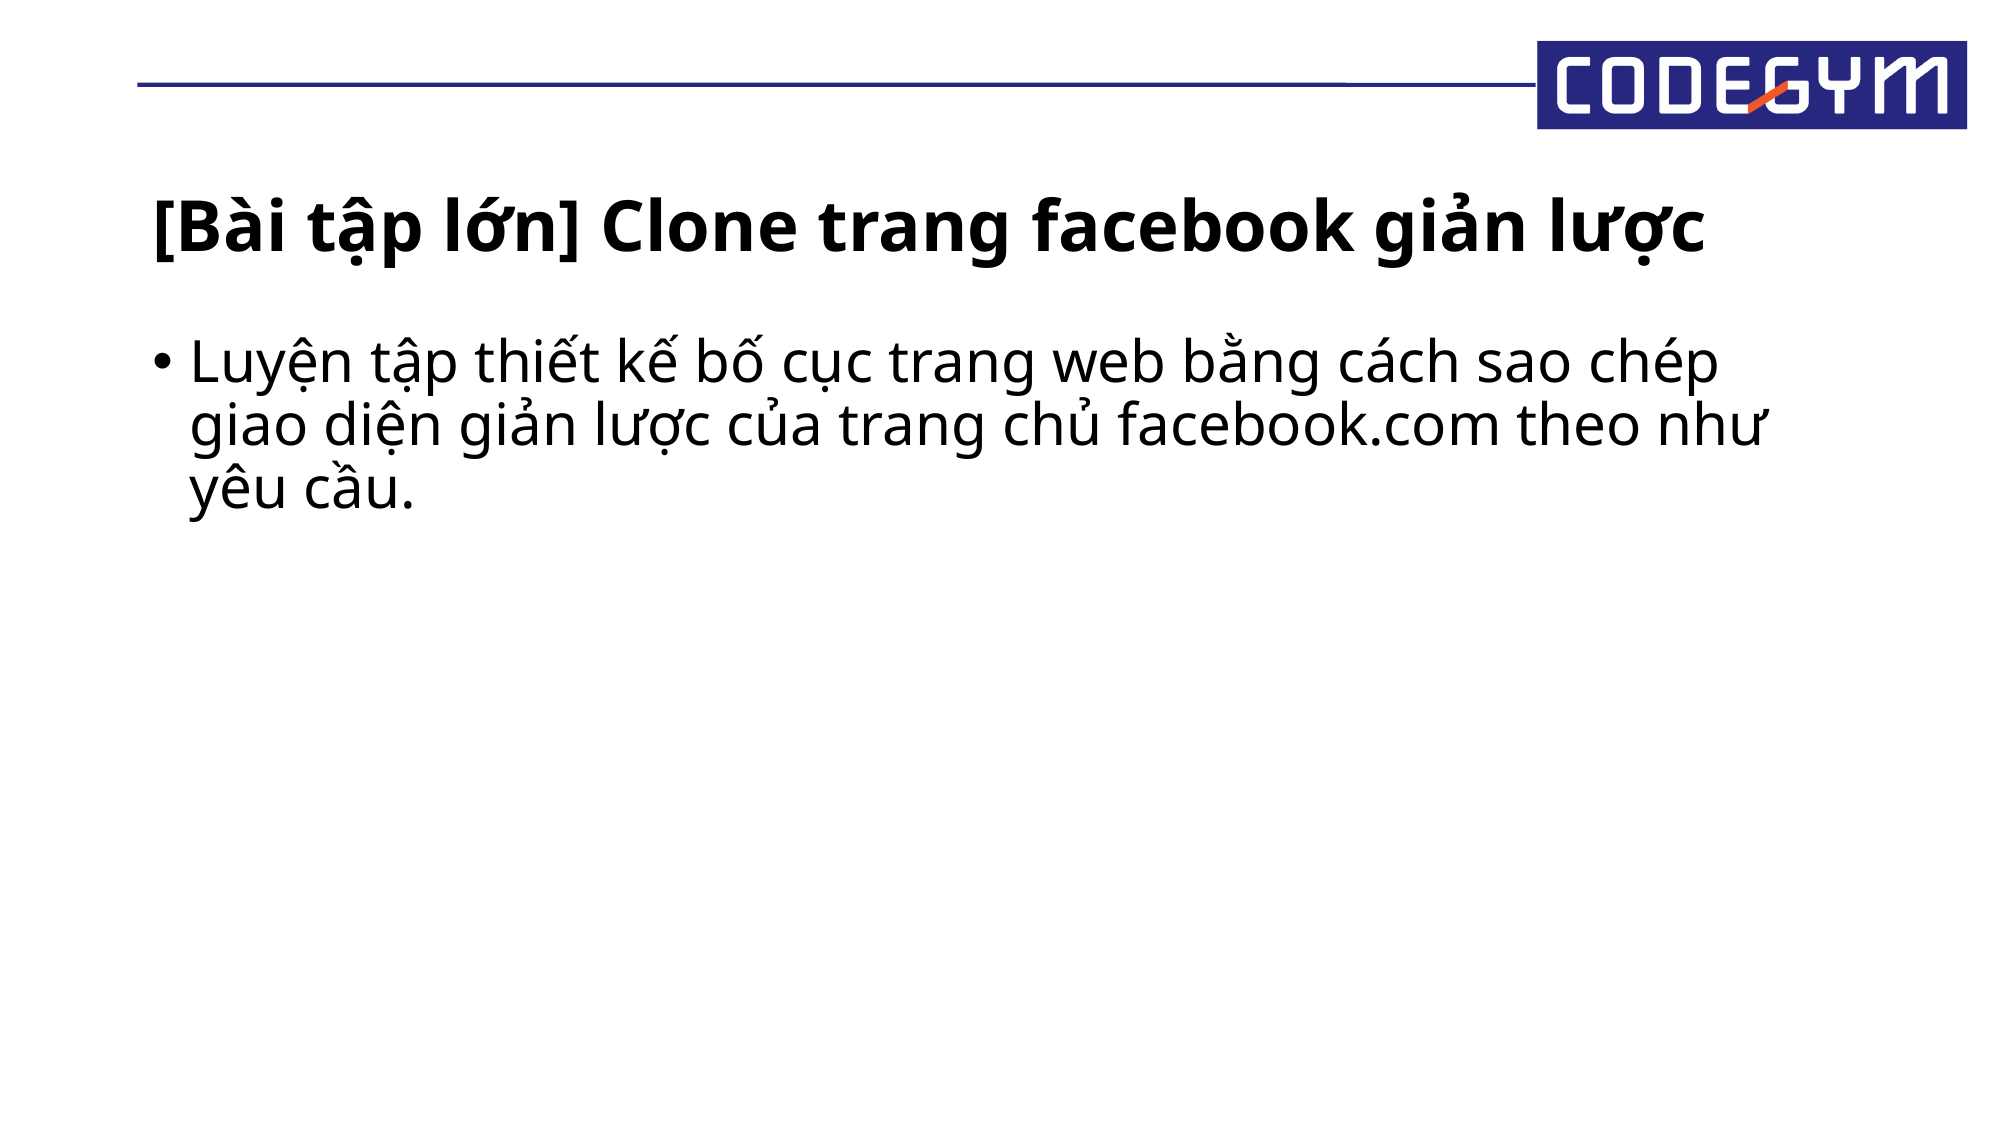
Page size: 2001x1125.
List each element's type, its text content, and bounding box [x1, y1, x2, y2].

list Luyện tập thiết kế bố cục trang web bằng cách sao chép giao diện giản lược của trang chủ facebook.com theo như yêu cầu. [137, 324, 1863, 1014]
title [Bài tập lớn] Clone trang facebook giản lược [137, 161, 1863, 296]
picture [1535, 37, 1971, 132]
